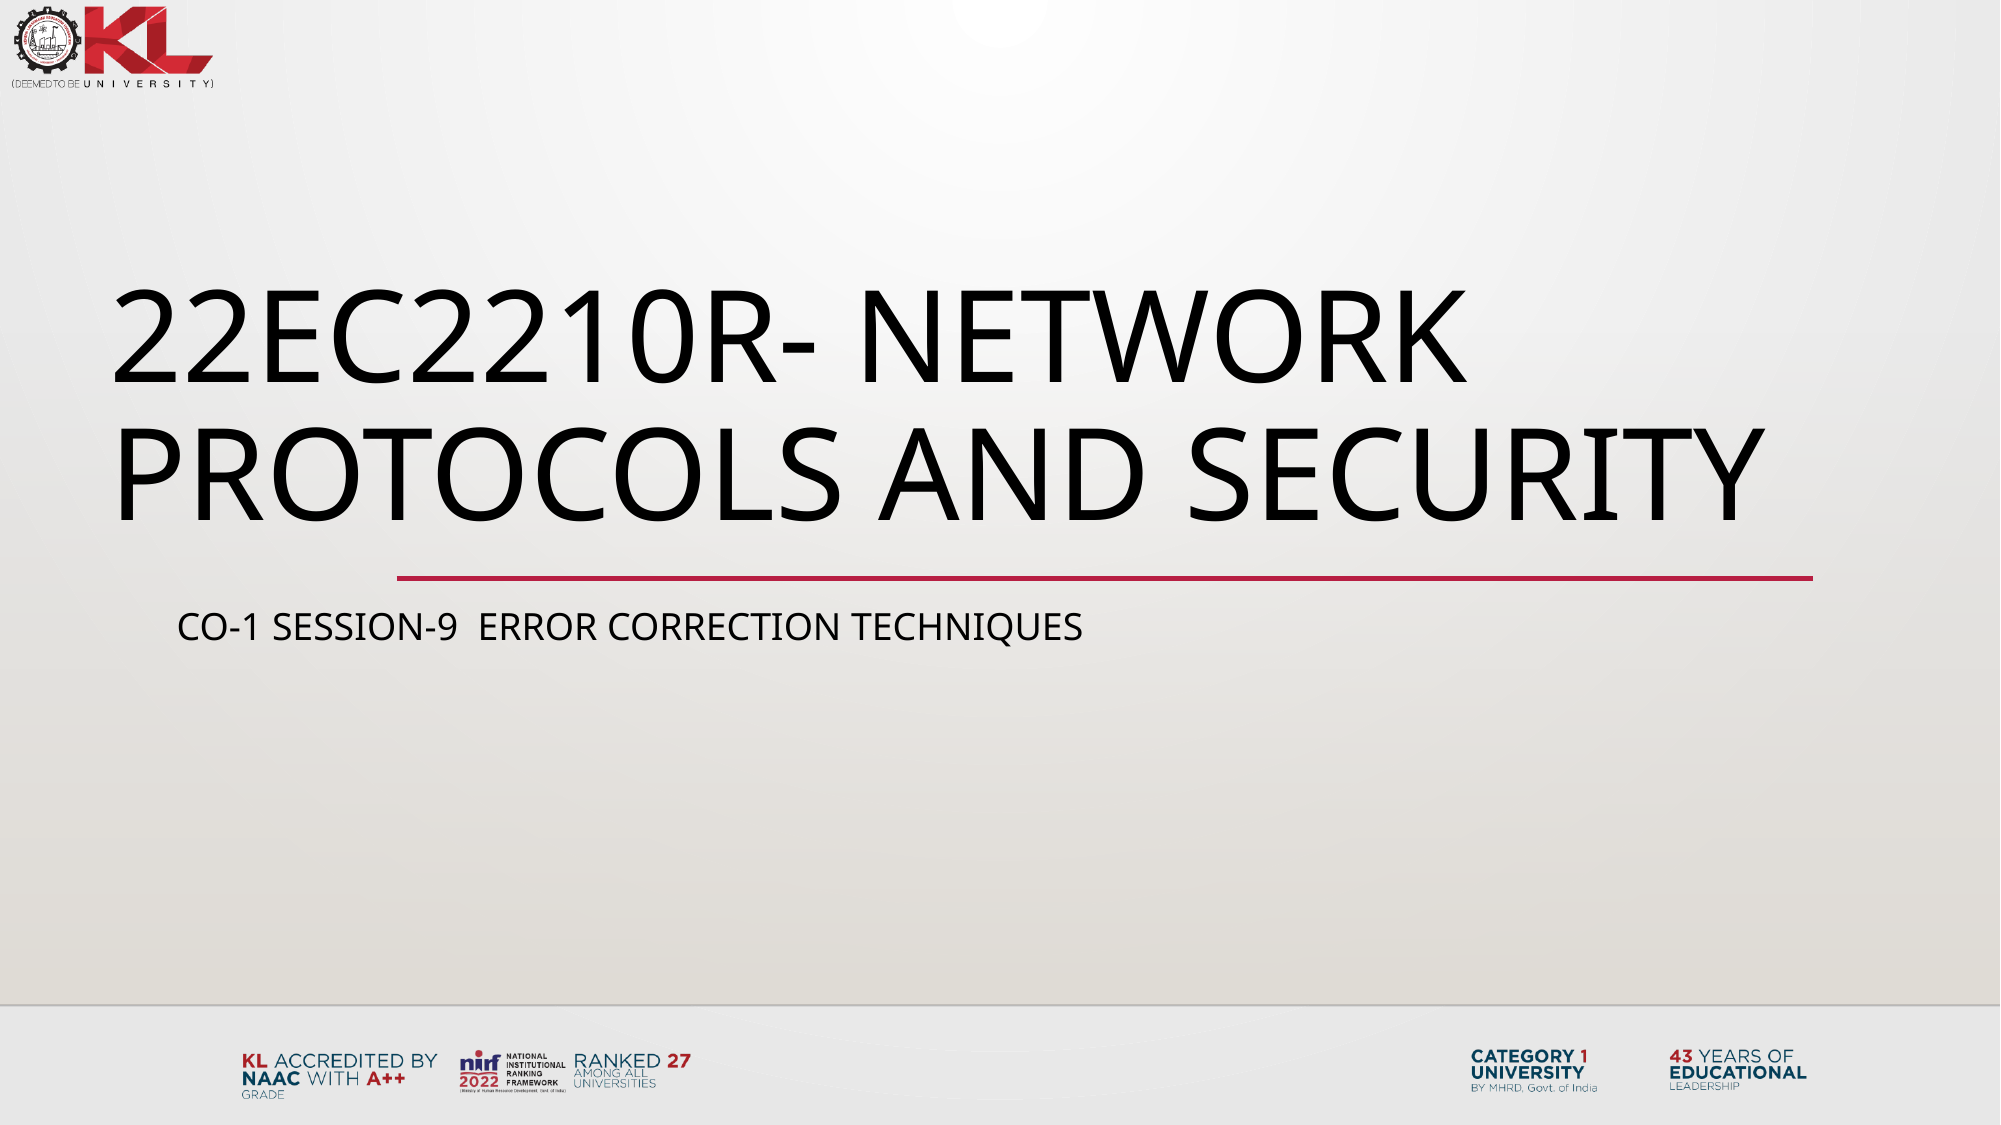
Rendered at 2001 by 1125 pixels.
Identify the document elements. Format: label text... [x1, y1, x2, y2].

subtitle CO-1 Session-9 Error Correction techniques [161, 579, 1814, 740]
picture [238, 1045, 716, 1103]
picture [1447, 1045, 1814, 1101]
title 22EC2210R- Network protocols and Security [94, 131, 1814, 549]
picture [12, 5, 213, 88]
